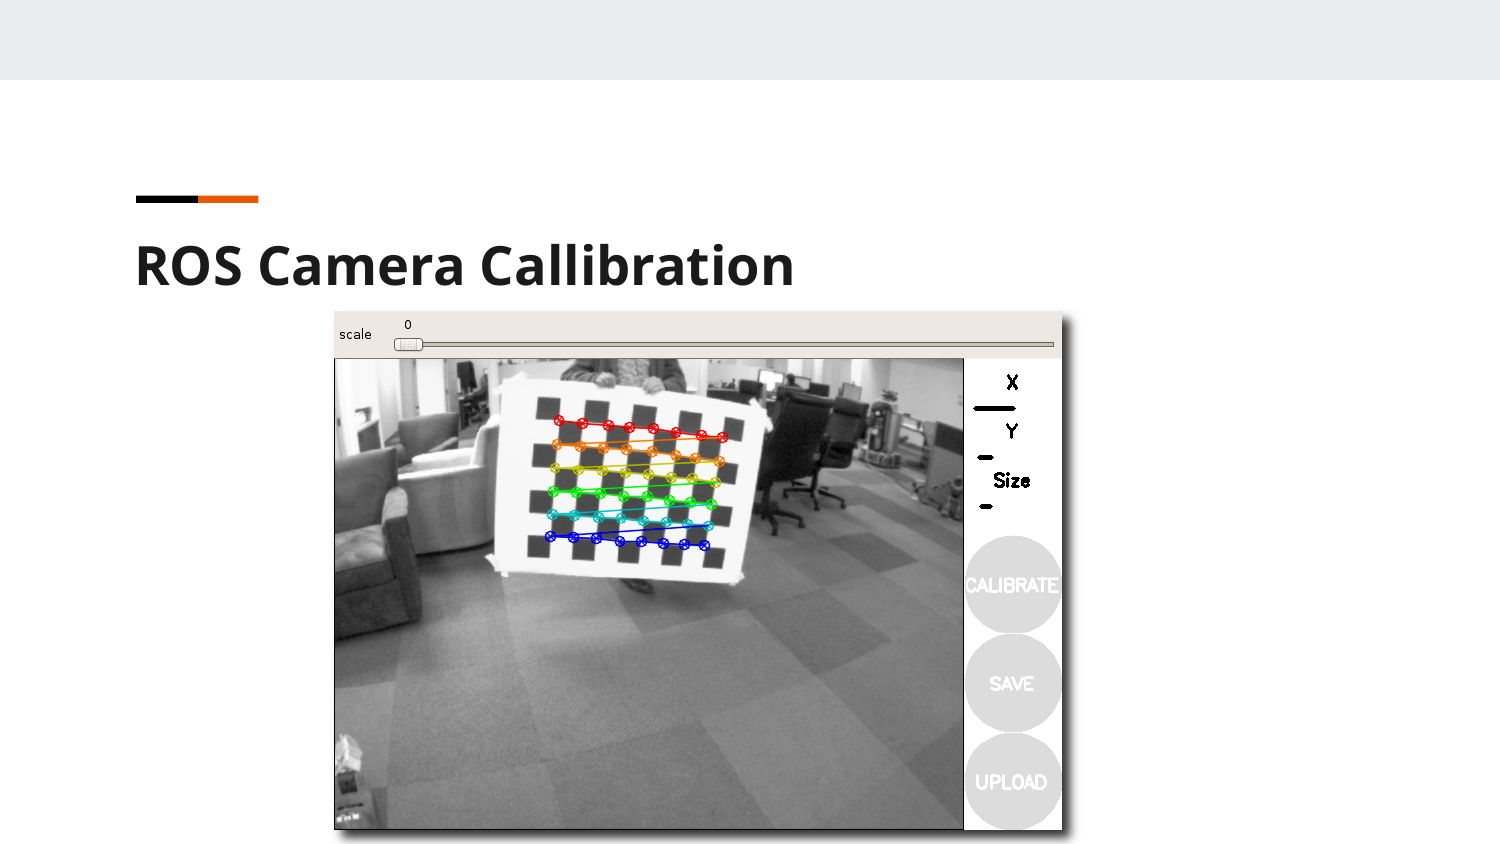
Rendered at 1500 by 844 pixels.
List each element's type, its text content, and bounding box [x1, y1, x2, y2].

picture [327, 303, 1084, 844]
text_box ROS Camera Callibration [119, 216, 1381, 304]
